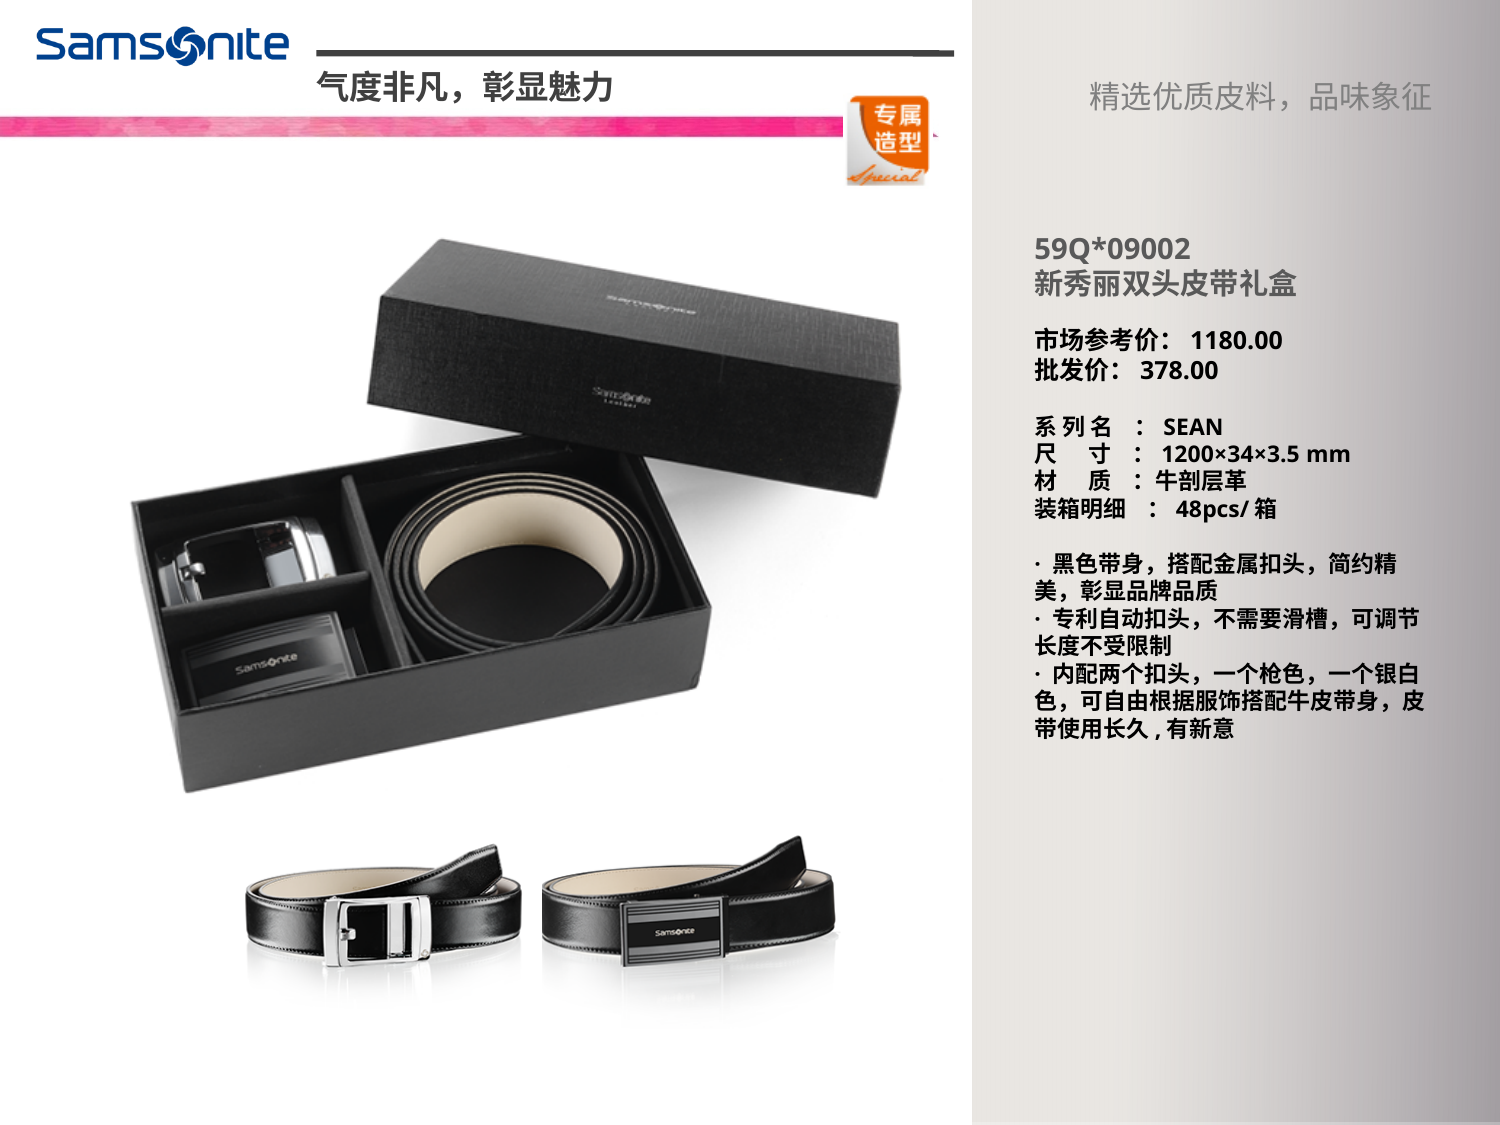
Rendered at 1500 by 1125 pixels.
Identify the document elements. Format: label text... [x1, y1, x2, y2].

picture [0, 0, 1500, 1125]
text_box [23, 10, 955, 83]
text_box 气度非凡，彰显魅力 [301, 91, 774, 114]
